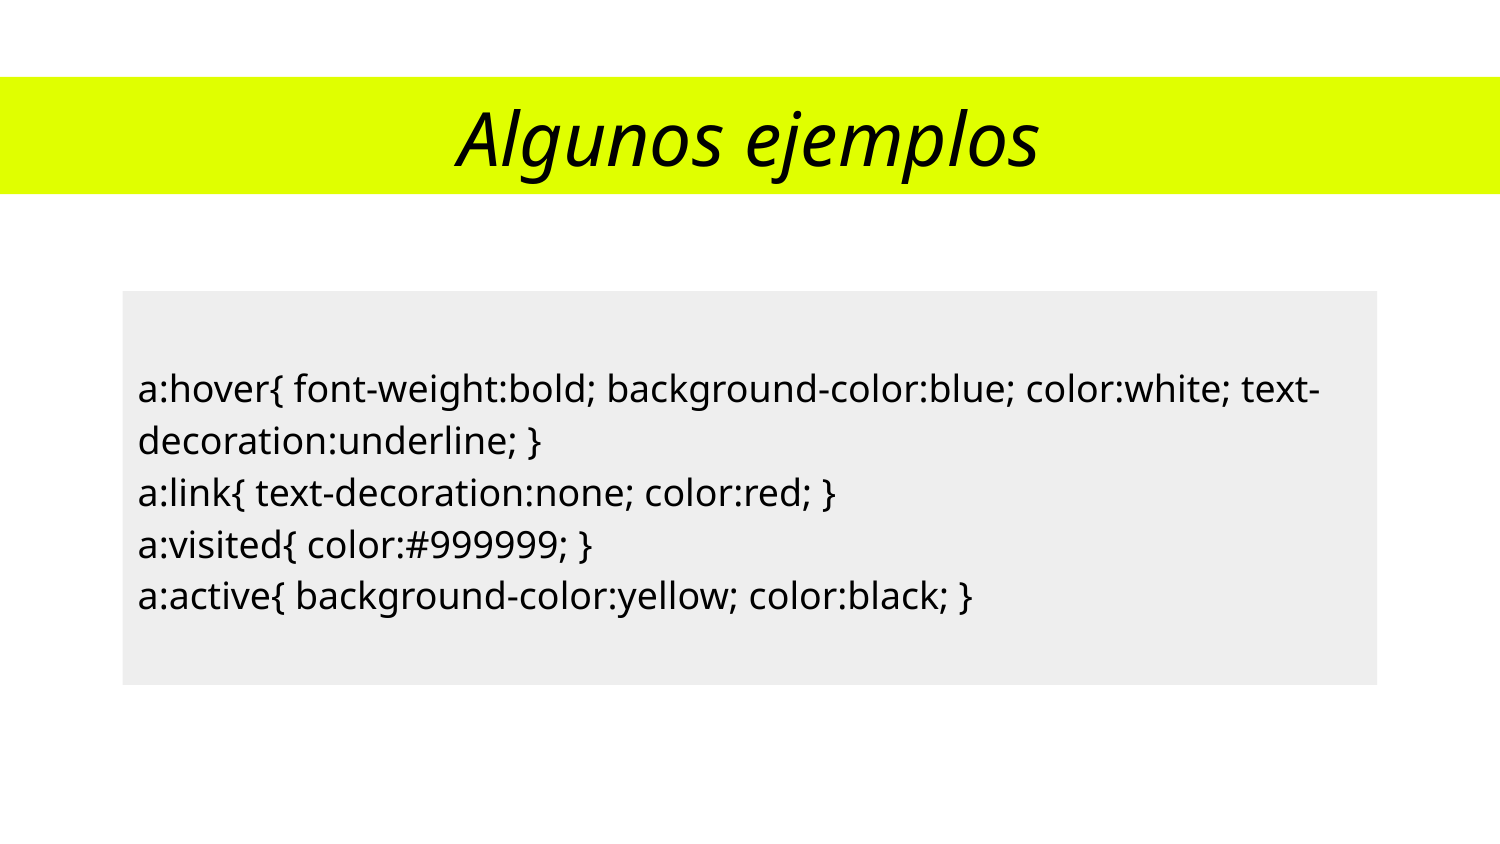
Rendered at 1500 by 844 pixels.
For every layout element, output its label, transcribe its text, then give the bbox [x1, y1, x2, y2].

text_box a:hover{ font-weight:bold; background-color:blue; color:white; text-decoration:underline; } a:link{ text-decoration:none; color:red; } a:visited{ color:#999999; } a:active{ background-color:yellow; color:black; } [122, 291, 1378, 685]
text_box Algunos ejemplos [0, 76, 1500, 195]
